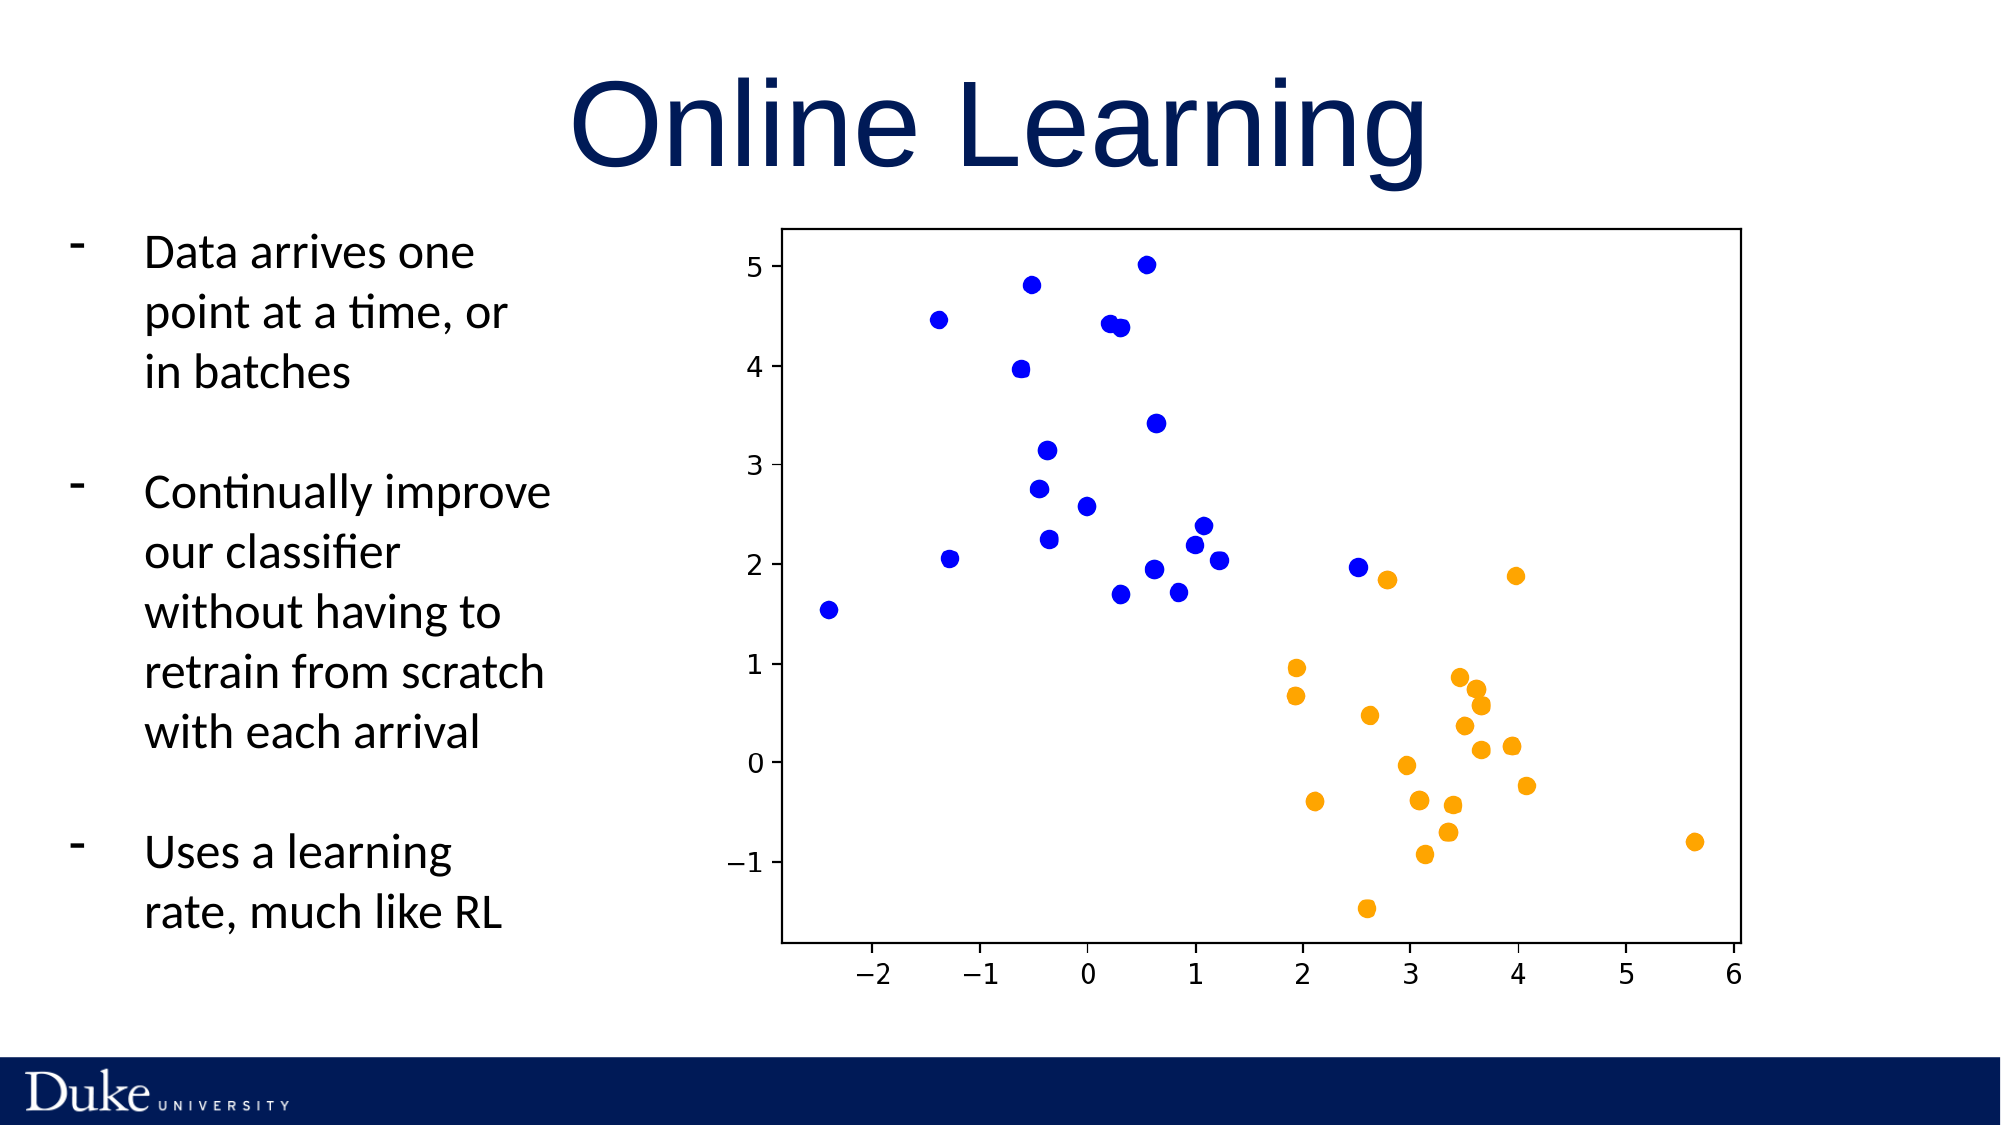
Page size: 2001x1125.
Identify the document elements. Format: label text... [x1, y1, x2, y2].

picture [0, 0, 2001, 1125]
text_box Data arrives one point at a time, or in batches Continually improve our classifier without having to retrain from scratch with each arrival Uses a learning rate, much like RL [54, 211, 569, 947]
title Online Learning [99, 23, 1900, 212]
